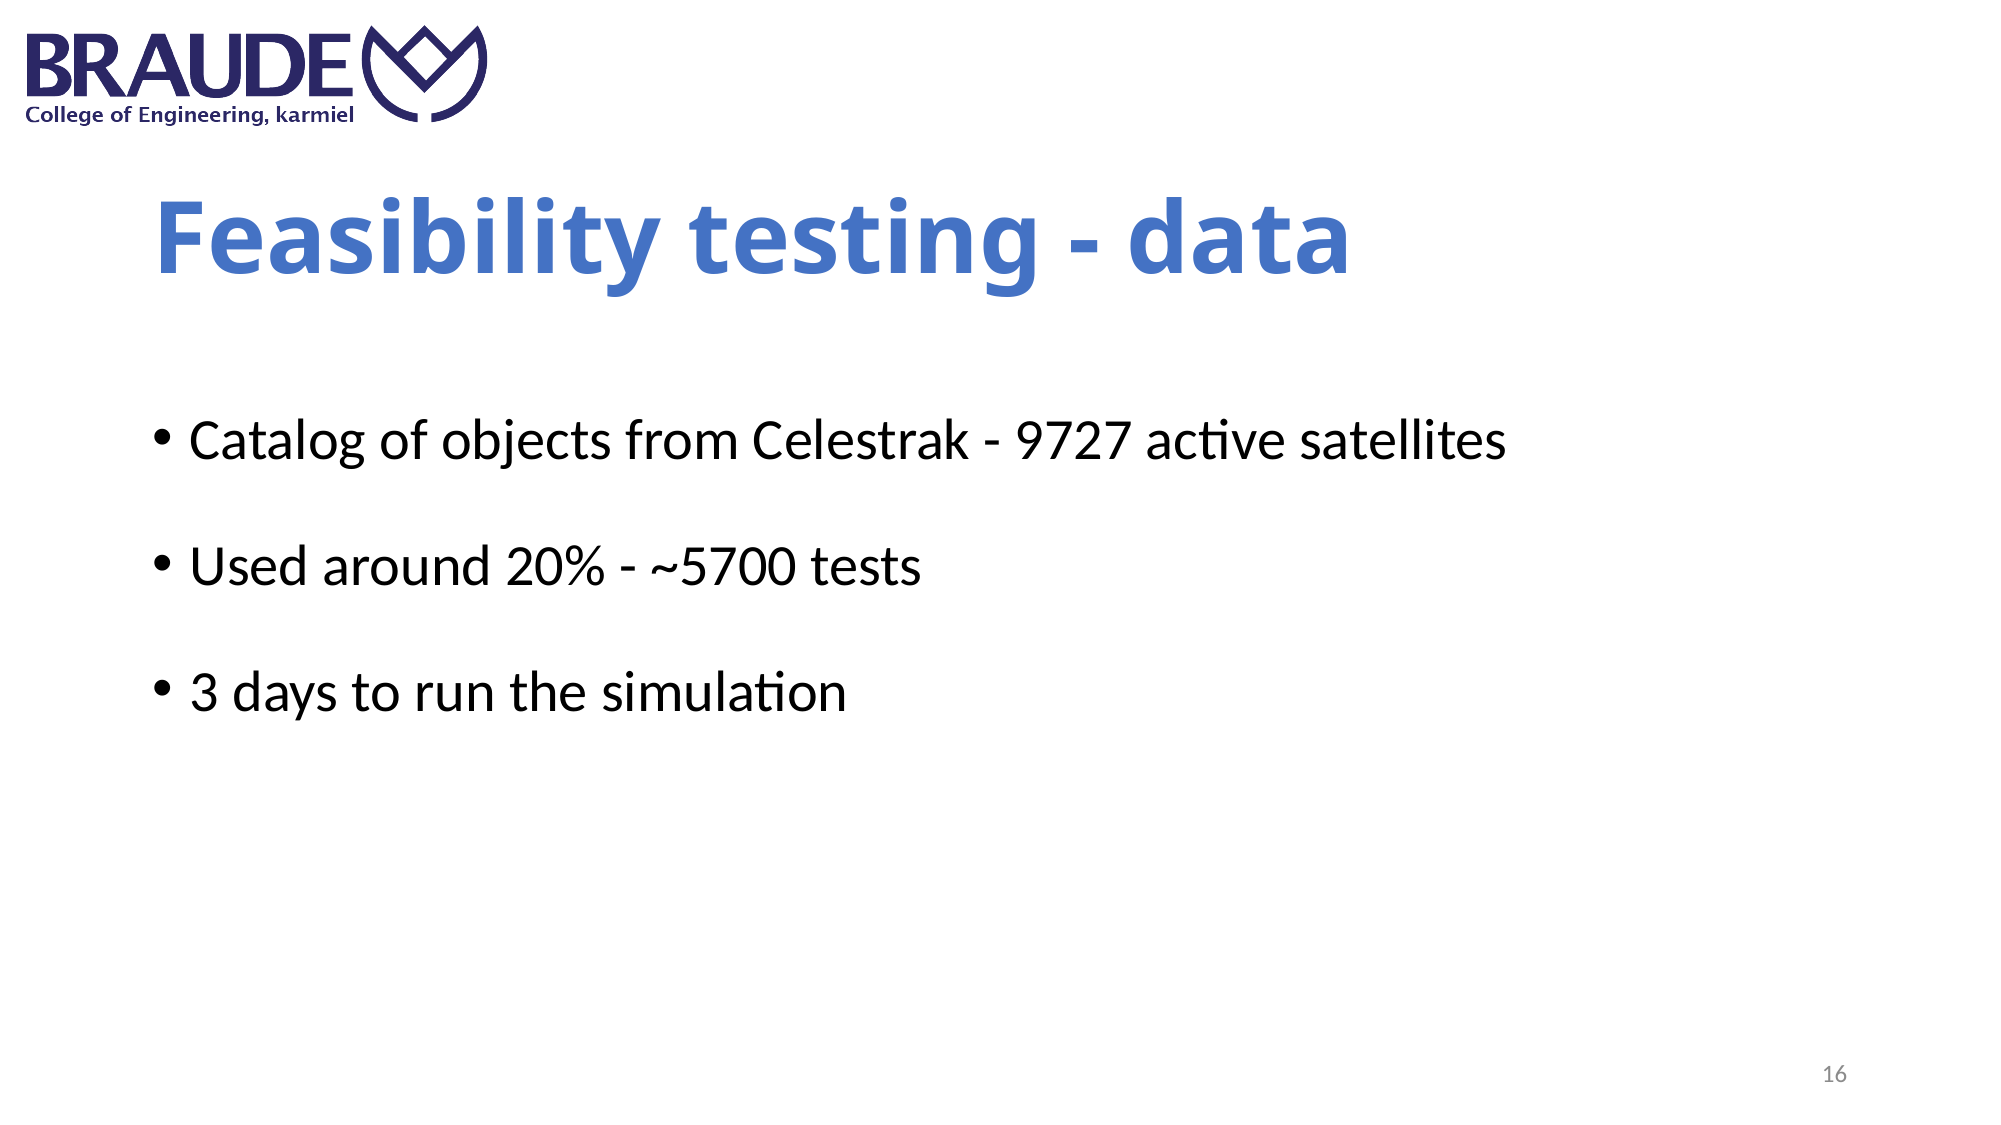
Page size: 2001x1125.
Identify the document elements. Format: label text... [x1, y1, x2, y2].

picture [0, 13, 503, 133]
list Catalog of objects from Celestrak - 9727 active satellites Used around 20% - ~5700 tests 3 days to run the simulation [137, 359, 1635, 843]
slide_number 16 [1412, 1042, 1863, 1103]
text_box Feasibility testing - data [137, 132, 1863, 350]
